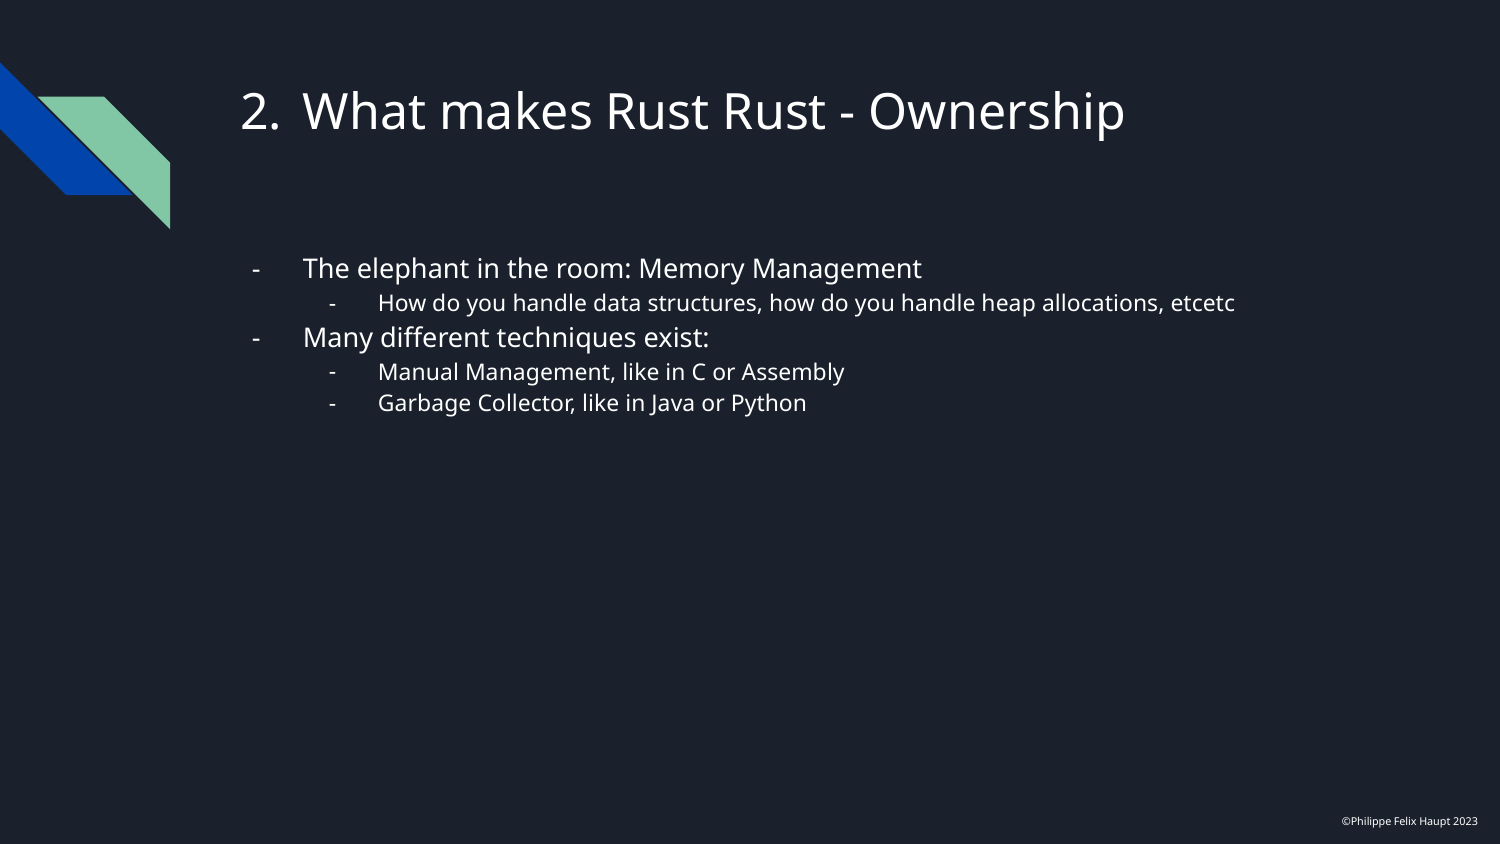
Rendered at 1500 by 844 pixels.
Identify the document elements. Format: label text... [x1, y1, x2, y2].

subtitle ©Philippe Felix Haupt 2023 [1326, 801, 1500, 844]
list The elephant in the room: Memory Management How do you handle data structures, how do you handle heap allocations, etcetc Many different techniques exist: Manual Management, like in C or Assembly Garbage Collector, like in Java or Python [212, 232, 1368, 766]
title What makes Rust Rust - Ownership [212, 64, 1368, 215]
